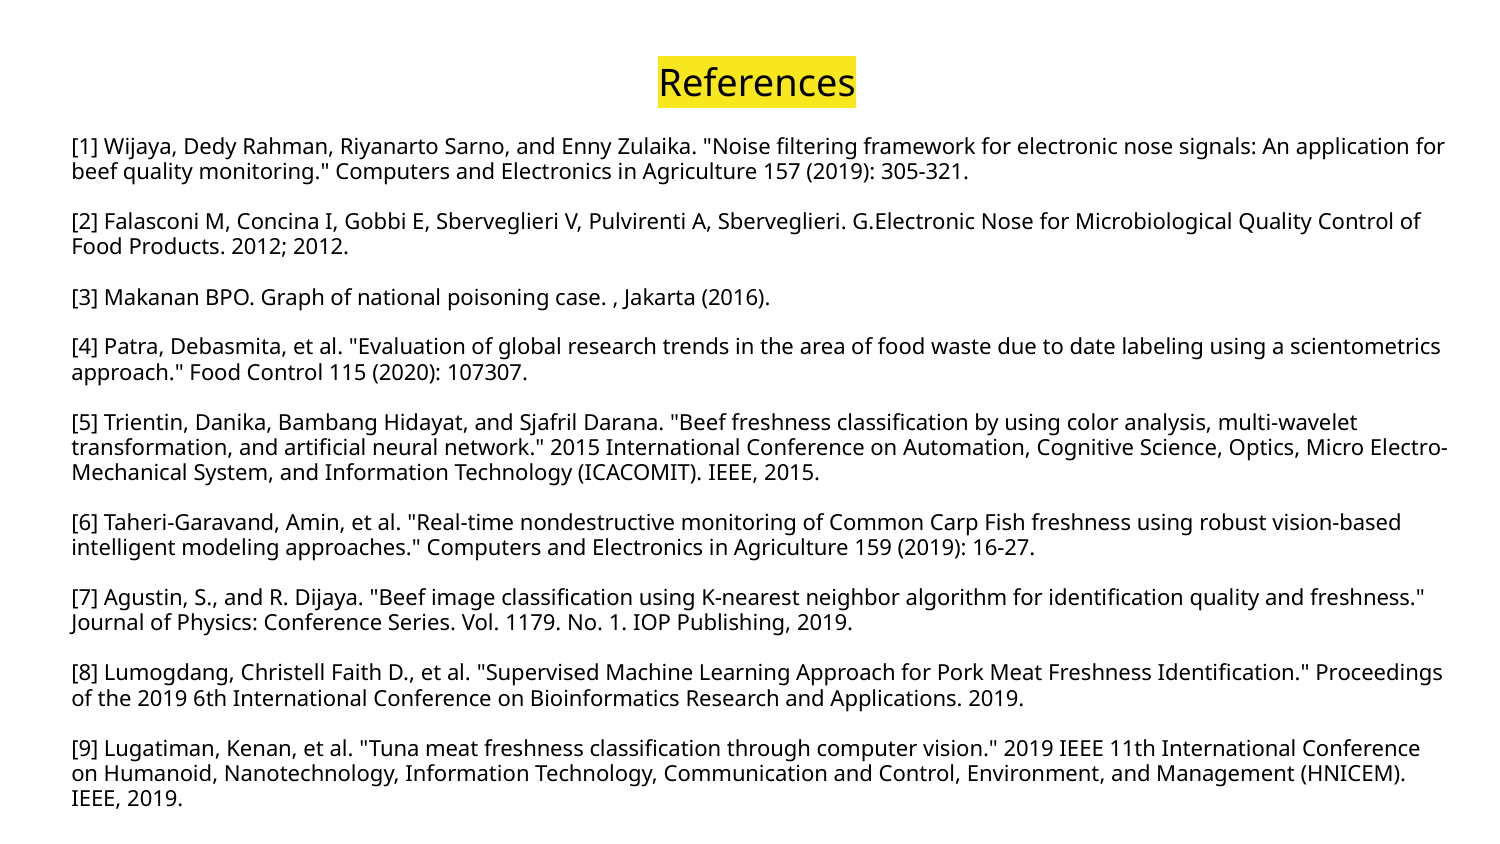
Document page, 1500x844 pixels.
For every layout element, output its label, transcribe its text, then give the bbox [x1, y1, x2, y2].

title References [643, 20, 879, 119]
list [1] Wijaya, Dedy Rahman, Riyanarto Sarno, and Enny Zulaika. "Noise filtering framework for electronic nose signals: An application for beef quality monitoring." Computers and Electronics in Agriculture 157 (2019): 305-321. [2] Falasconi M, Concina I, Gobbi E, Sberveglieri V, Pulvirenti A, Sberveglieri. G.Electronic Nose for Microbiological Quality Control of Food Products. 2012; 2012. [3] Makanan BPO. Graph of national poisoning case. , Jakarta (2016). [4] Patra, Debasmita, et al. "Evaluation of global research trends in the area of food waste due to date labeling using a scientometrics approach." Food Control 115 (2020): 107307. [5] Trientin, Danika, Bambang Hidayat, and Sjafril Darana. "Beef freshness classification by using color analysis, multi-wavelet transformation, and artificial neural network." 2015 International Conference on Automation, Cognitive Science, Optics, Micro Electro-Mechanical System, and Information Technology (ICACOMIT). IEEE, 2015. [6] Taheri-Garavand, Amin, et al. "Real-time nondestructive monitoring of Common Carp Fish freshness using robust vision-based intelligent modeling approaches." Computers and Electronics in Agriculture 159 (2019): 16-27. [7] Agustin, S., and R. Dijaya. "Beef image classification using K-nearest neighbor algorithm for identification quality and freshness." Journal of Physics: Conference Series. Vol. 1179. No. 1. IOP Publishing, 2019. [8] Lumogdang, Christell Faith D., et al. "Supervised Machine Learning Approach for Pork Meat Freshness Identification." Proceedings of the 2019 6th International Conference on Bioinformatics Research and Applications. 2019. [9] Lugatiman, Kenan, et al. "Tuna meat freshness classification through computer vision." 2019 IEEE 11th International Conference on Humanoid, Nanotechnology, Information Technology, Communication and Control, Environment, and Management (HNICEM). IEEE, 2019. [56, 119, 1467, 801]
